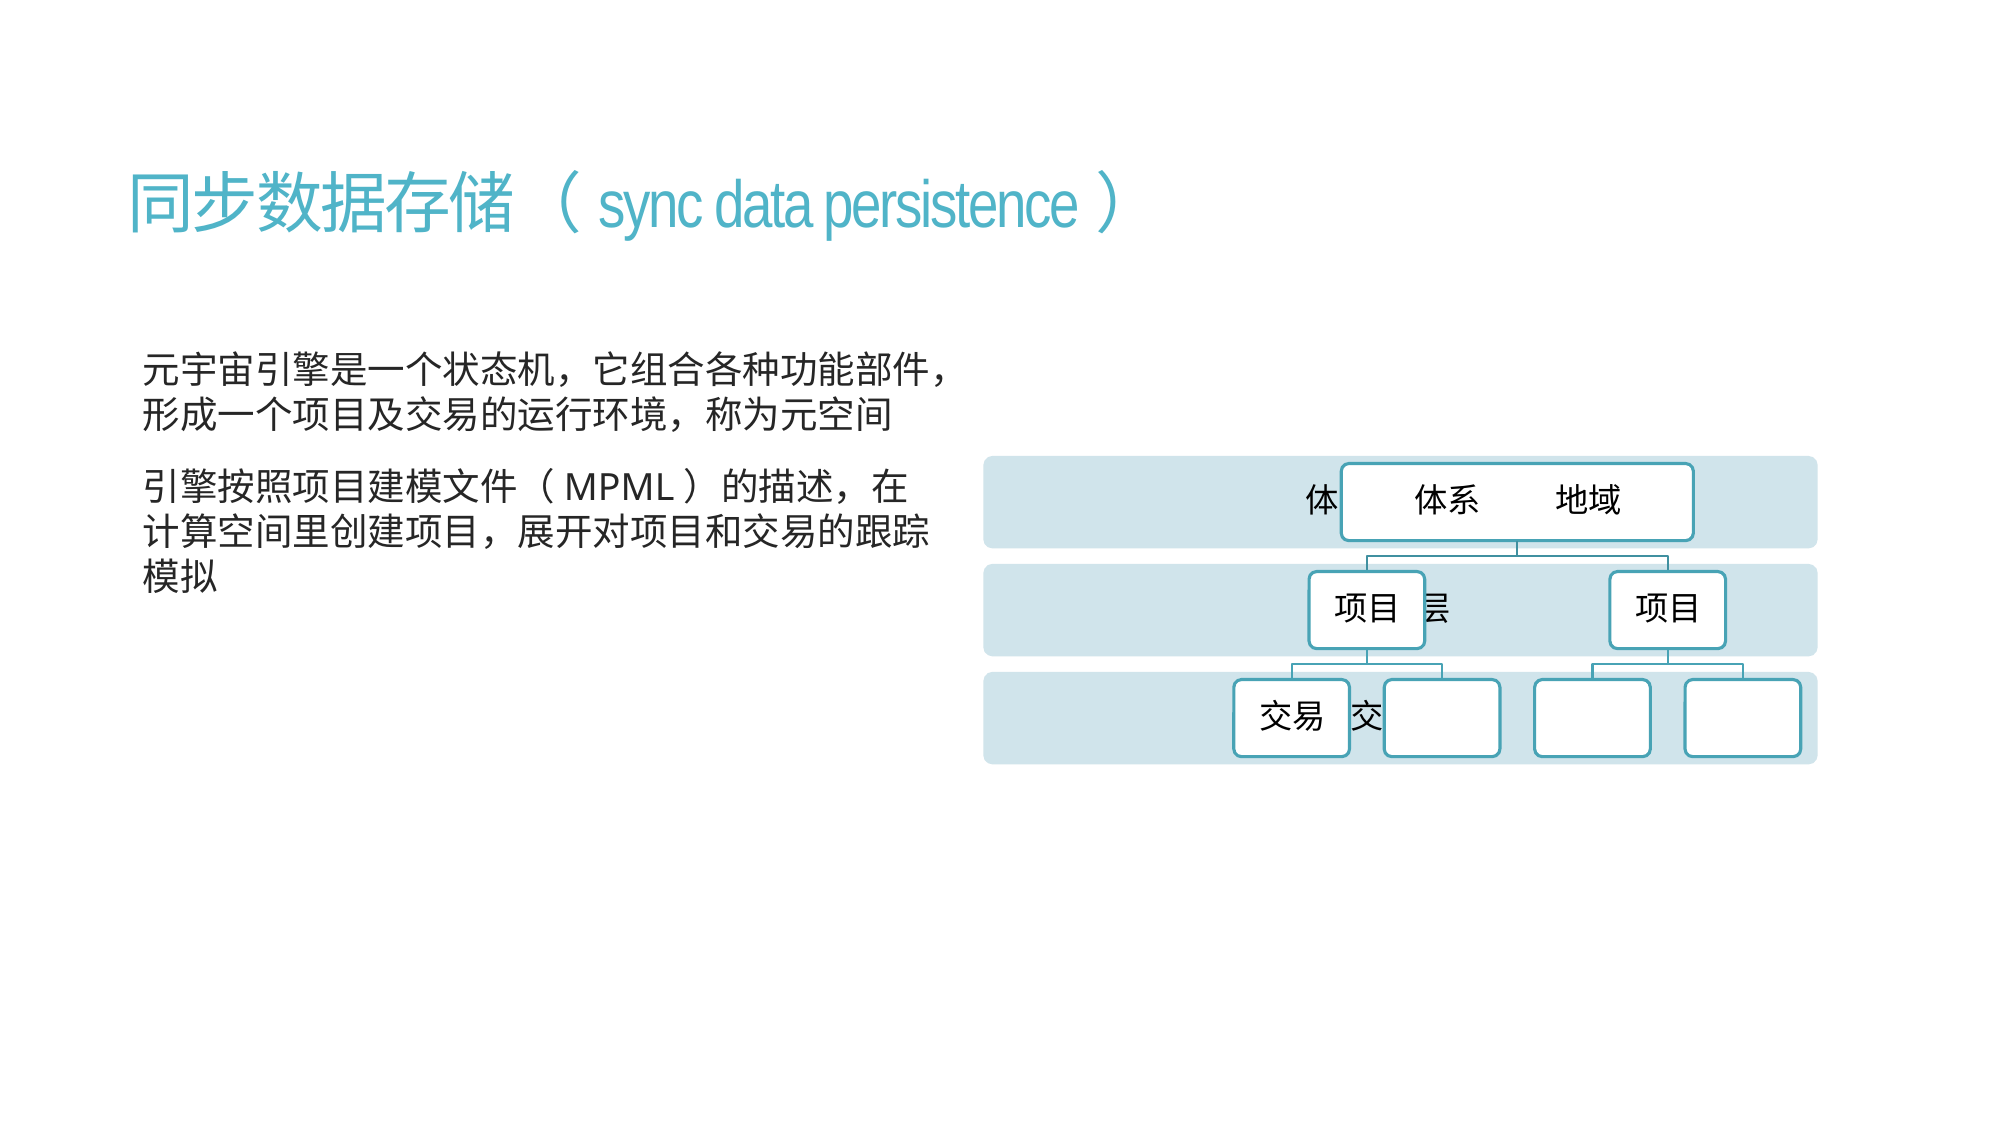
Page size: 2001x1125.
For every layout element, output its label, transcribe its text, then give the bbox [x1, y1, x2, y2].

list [983, 338, 1818, 883]
title 同步数据存储（sync data persistence） [112, 112, 1818, 303]
list 元宇宙引擎是一个状态机，它组合各种功能部件，形成一个项目及交易的运行环境，称为元空间 引擎按照项目建模文件（MPML）的描述，在计算空间里创建项目，展开对项目和交易的跟踪模拟 [112, 338, 948, 882]
